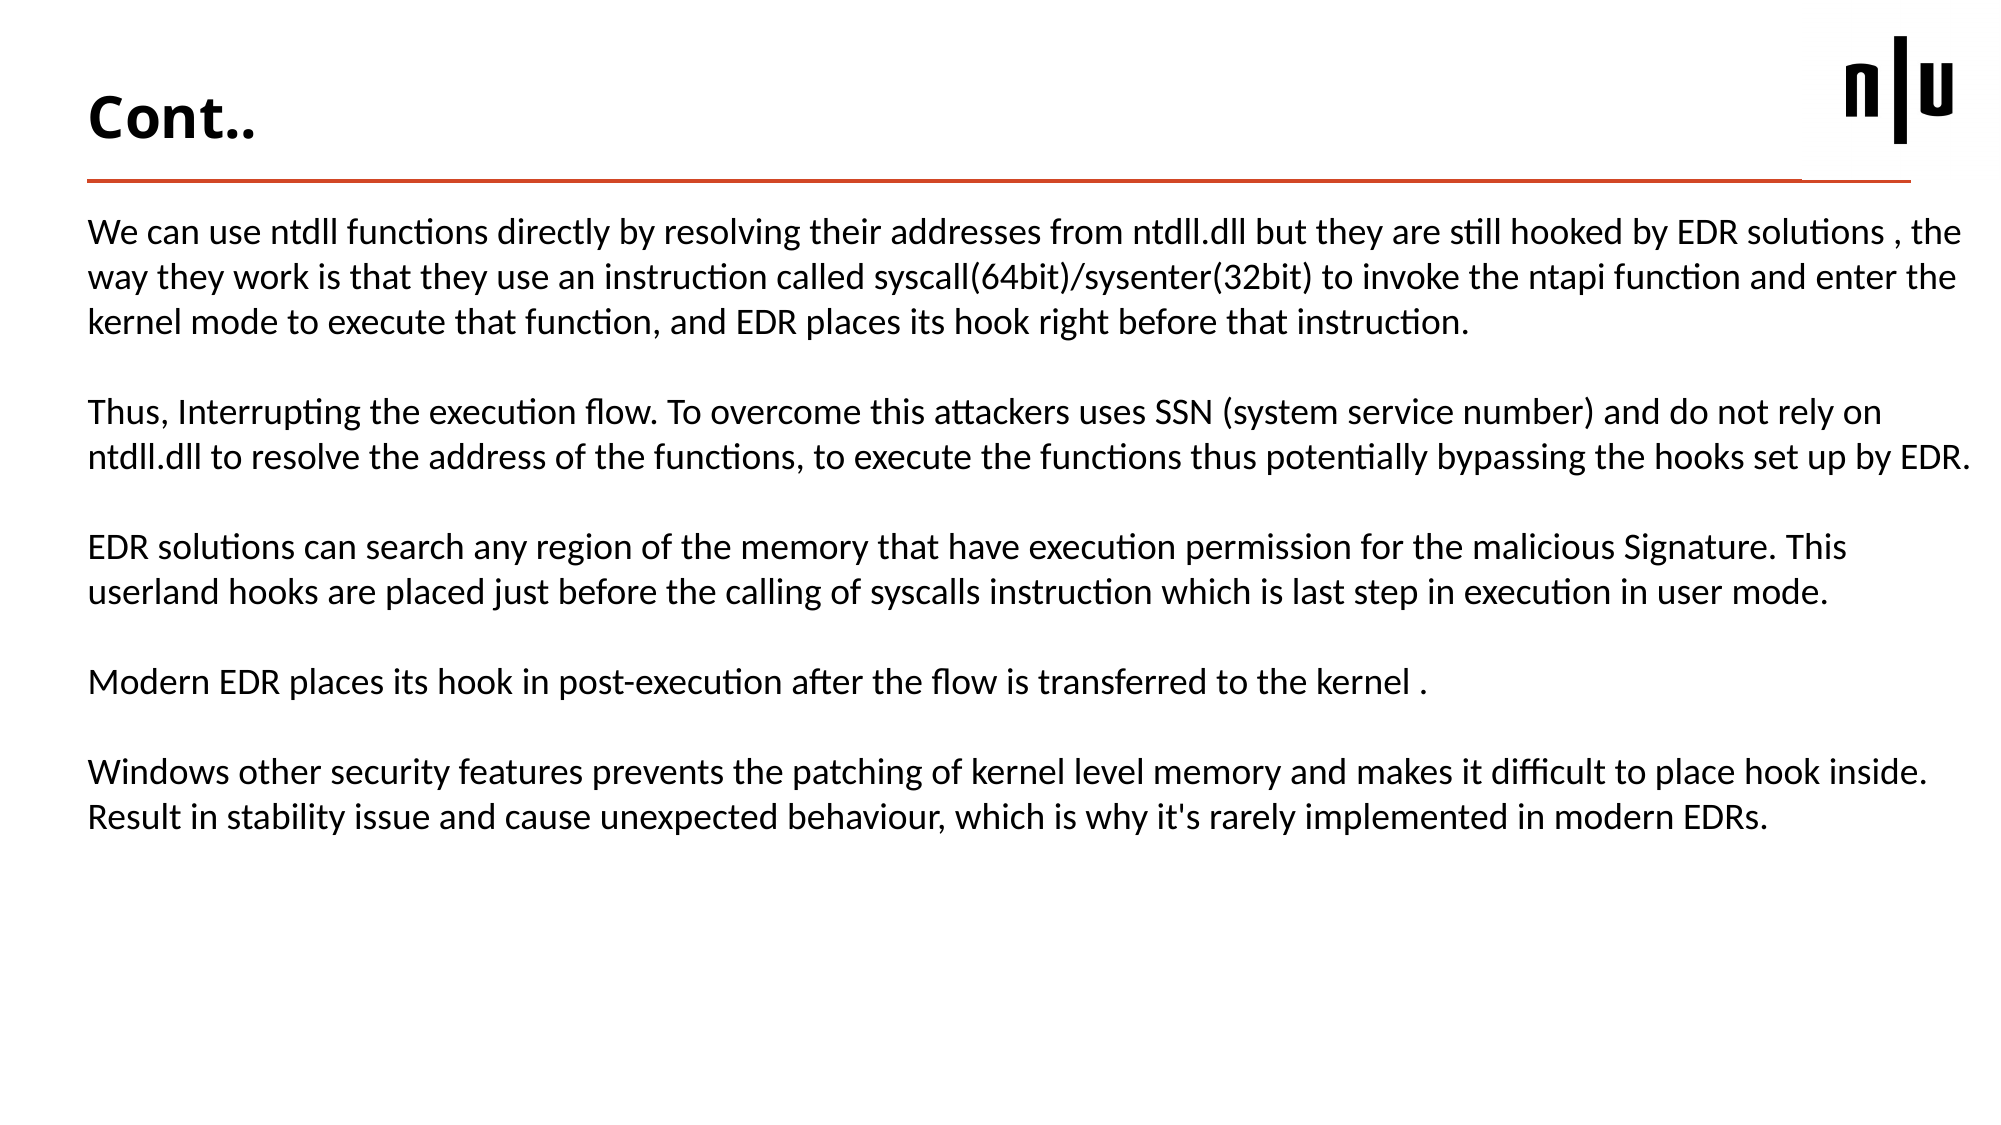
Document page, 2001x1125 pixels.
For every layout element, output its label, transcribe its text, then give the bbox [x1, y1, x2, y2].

title Cont.. [72, 67, 1574, 173]
picture [1802, 0, 2000, 180]
text_box We can use ntdll functions directly by resolving their addresses from ntdll.dll but they are still hooked by EDR solutions , the way they work is that they use an instruction called syscall(64bit)/sysenter(32bit) to invoke the ntapi function and enter the kernel mode to execute that function, and EDR places its hook right before that instruction. Thus, Interrupting the execution flow. To overcome this attackers uses SSN (system service number) and do not rely on ntdll.dll to resolve the address of the functions, to execute the functions thus potentially bypassing the hooks set up by EDR. EDR solutions can search any region of the memory that have execution permission for the malicious Signature. This userland hooks are placed just before the calling of syscalls instruction which is last step in execution in user mode. Modern EDR places its hook in post-execution after the flow is transferred to the kernel . Windows other security features prevents the patching of kernel level memory and makes it difficult to place hook inside. Result in stability issue and cause unexpected behaviour, which is why it's rarely implemented in modern EDRs. [72, 199, 2000, 845]
